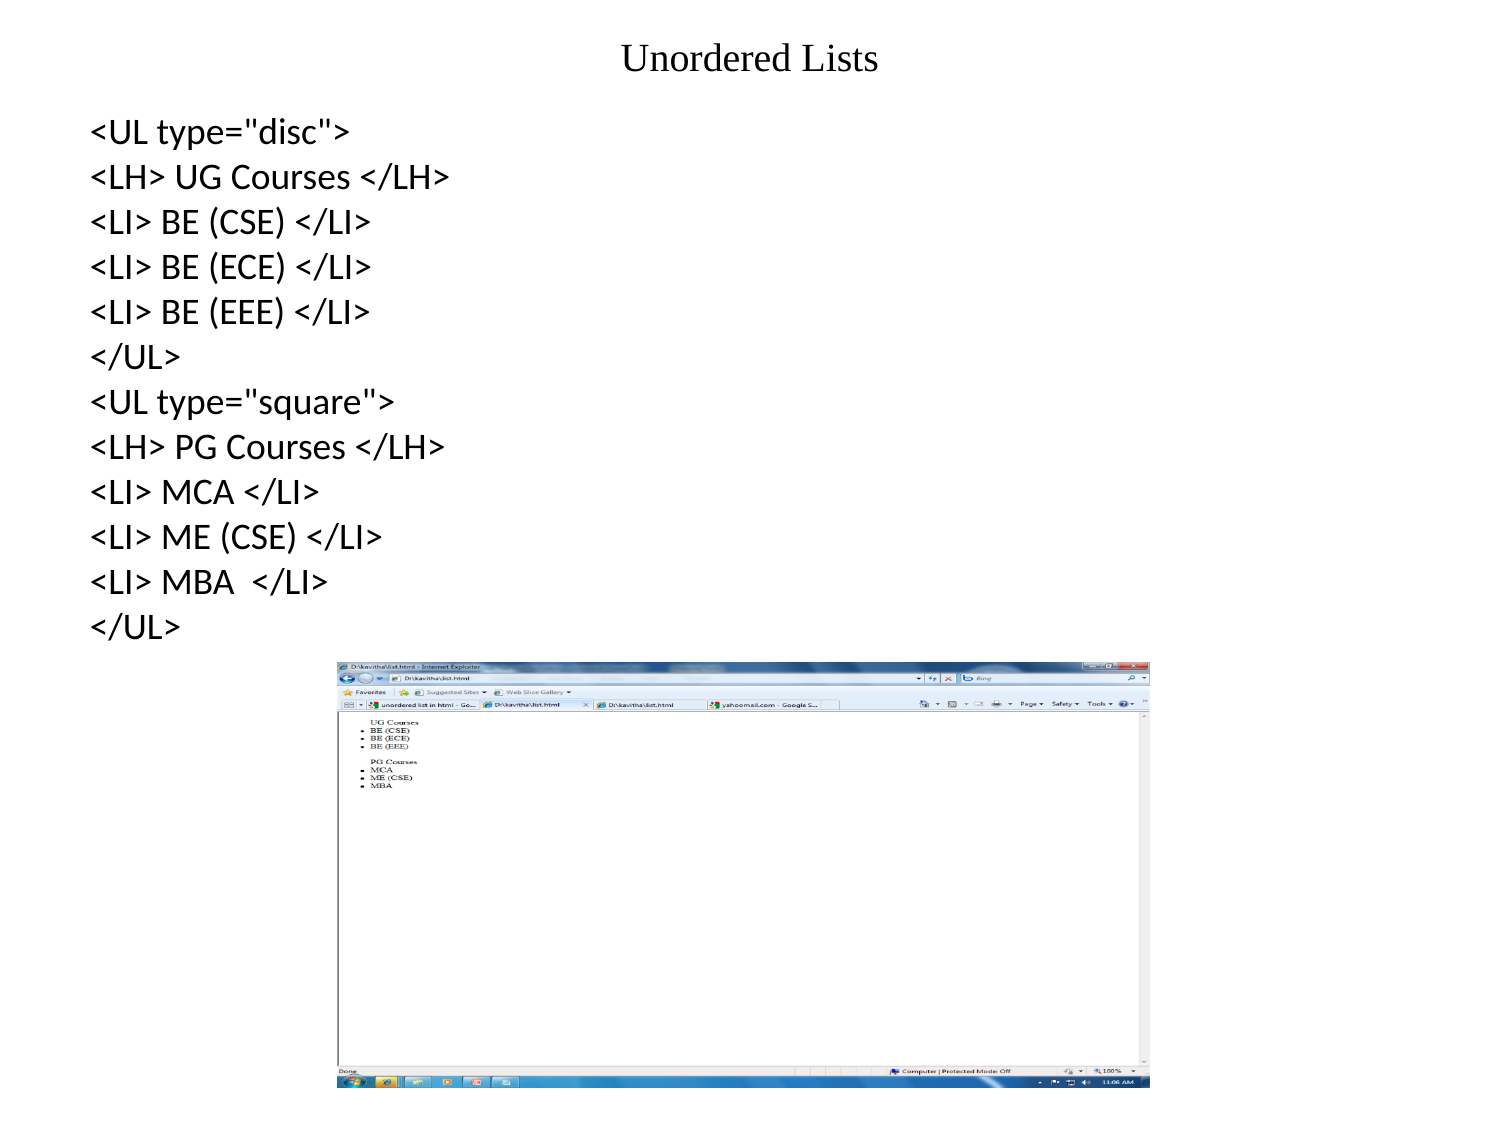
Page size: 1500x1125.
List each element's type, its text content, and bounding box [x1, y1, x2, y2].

title Unordered Lists [75, 0, 1425, 88]
text_box <UL type="disc"> <LH> UG Courses </LH> <LI> BE (CSE) </LI> <LI> BE (ECE) </LI> <LI> BE (EEE) </LI> </UL> <UL type="square"> <LH> PG Courses </LH> <LI> MCA </LI> <LI> ME (CSE) </LI> <LI> MBA </LI> </UL> [74, 99, 1413, 655]
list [337, 662, 1151, 1088]
